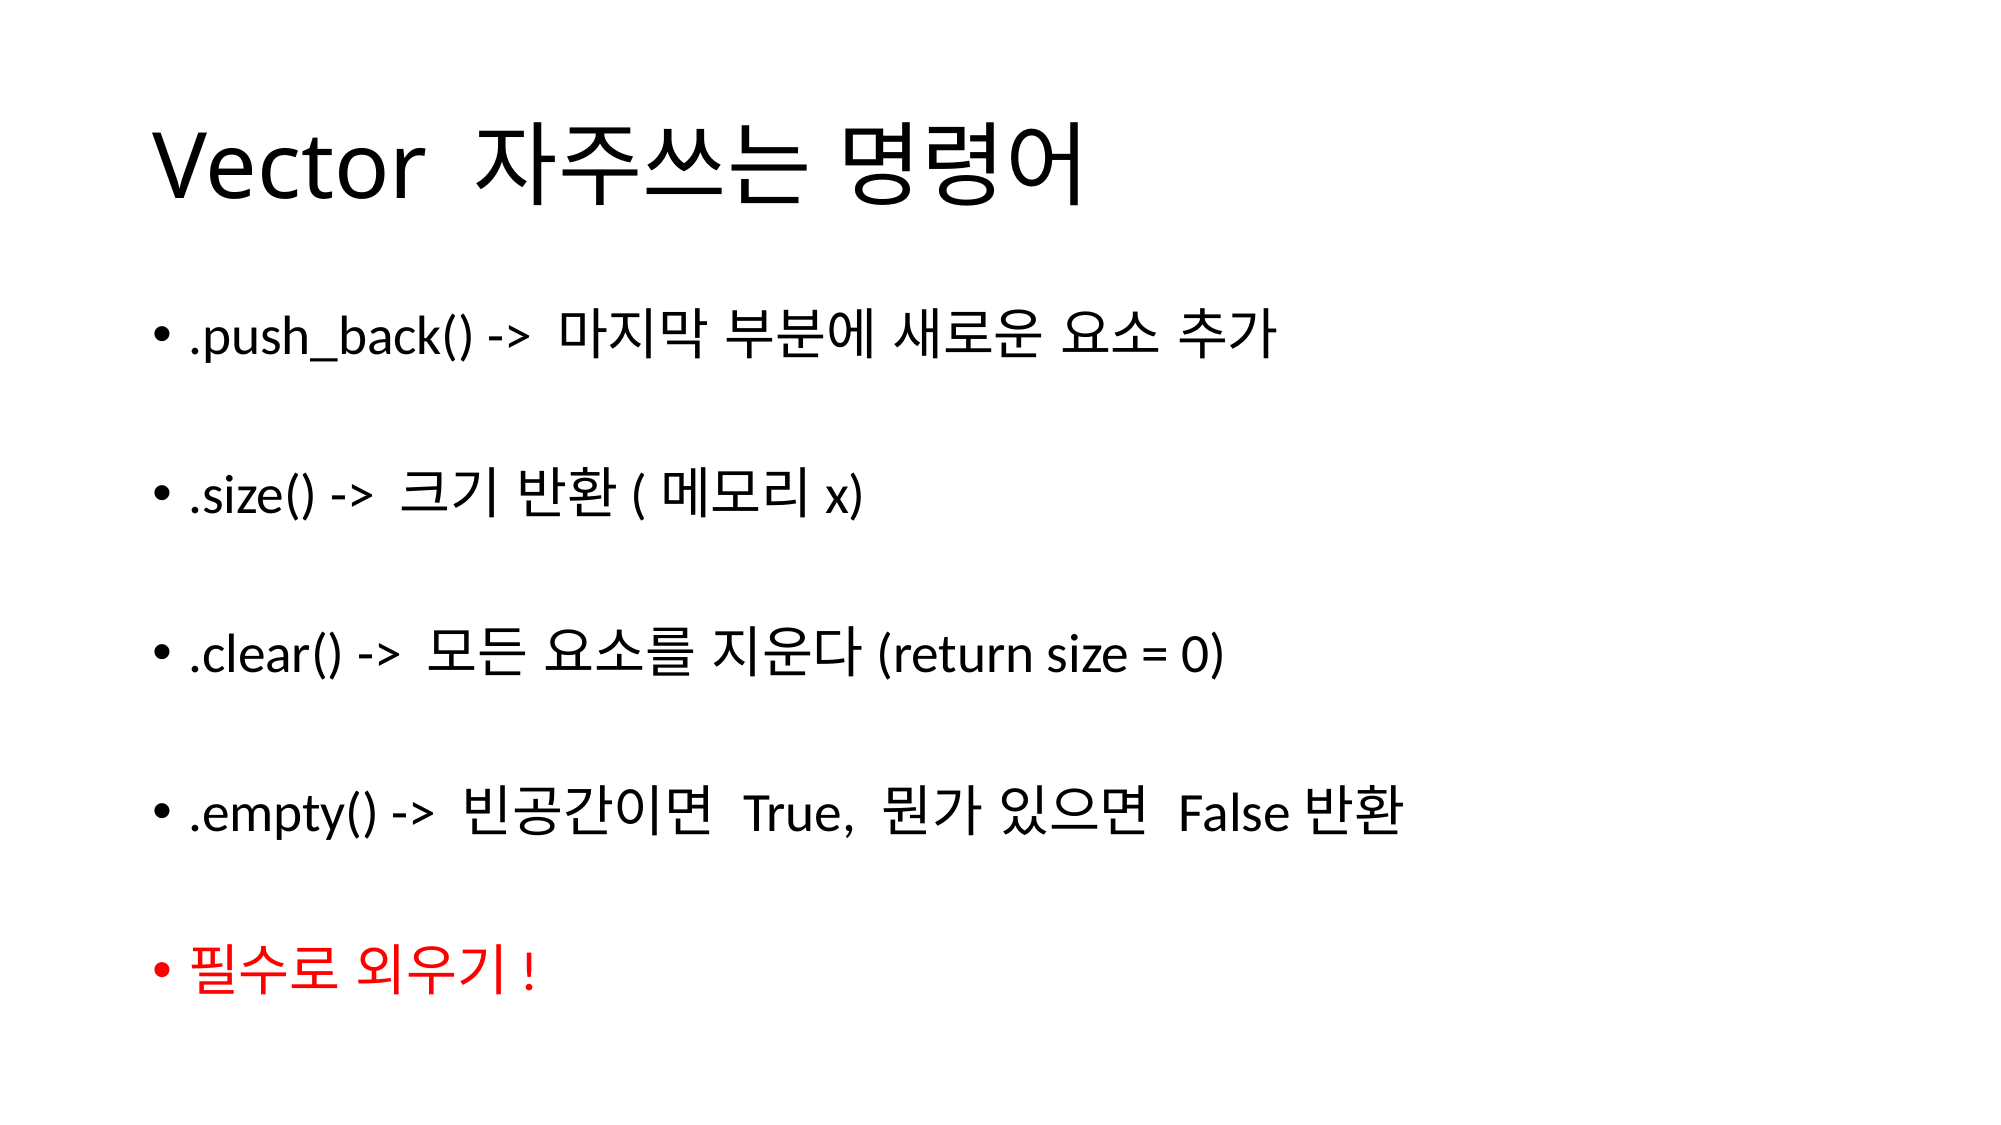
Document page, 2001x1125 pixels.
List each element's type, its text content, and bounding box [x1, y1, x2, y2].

title Vector 자주쓰는 명령어 [137, 59, 1863, 278]
list .push_back() -> 마지막 부분에 새로운 요소 추가 .size() -> 크기 반환(메모리x) .clear() -> 모든 요소를 지운다(return size = 0) .empty() -> 빈공간이면 True, 뭔가 있으면 False반환 필수로 외우기! [137, 299, 1863, 1014]
